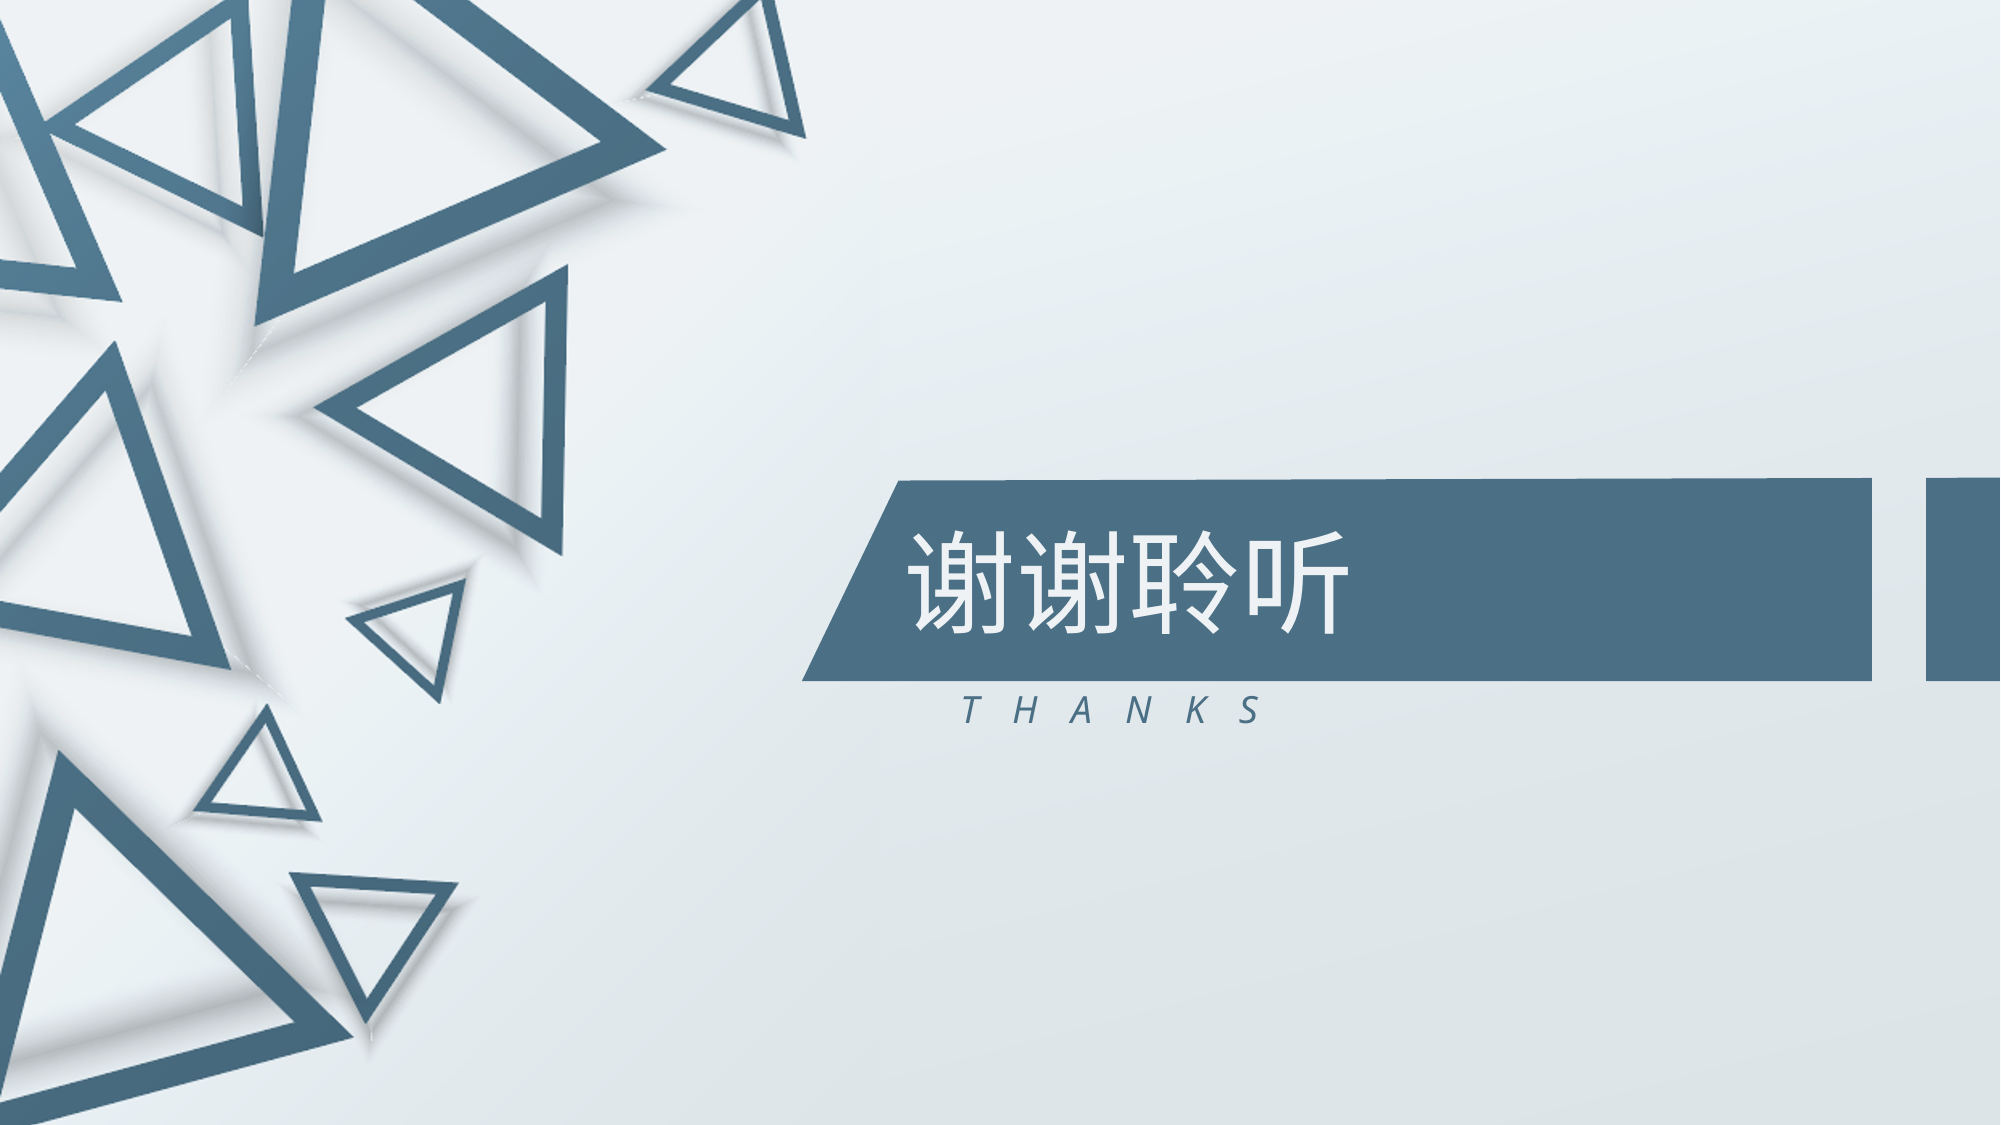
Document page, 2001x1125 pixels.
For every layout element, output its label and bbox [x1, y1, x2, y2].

text_box [801, 318, 2000, 954]
picture [0, 0, 2001, 1125]
